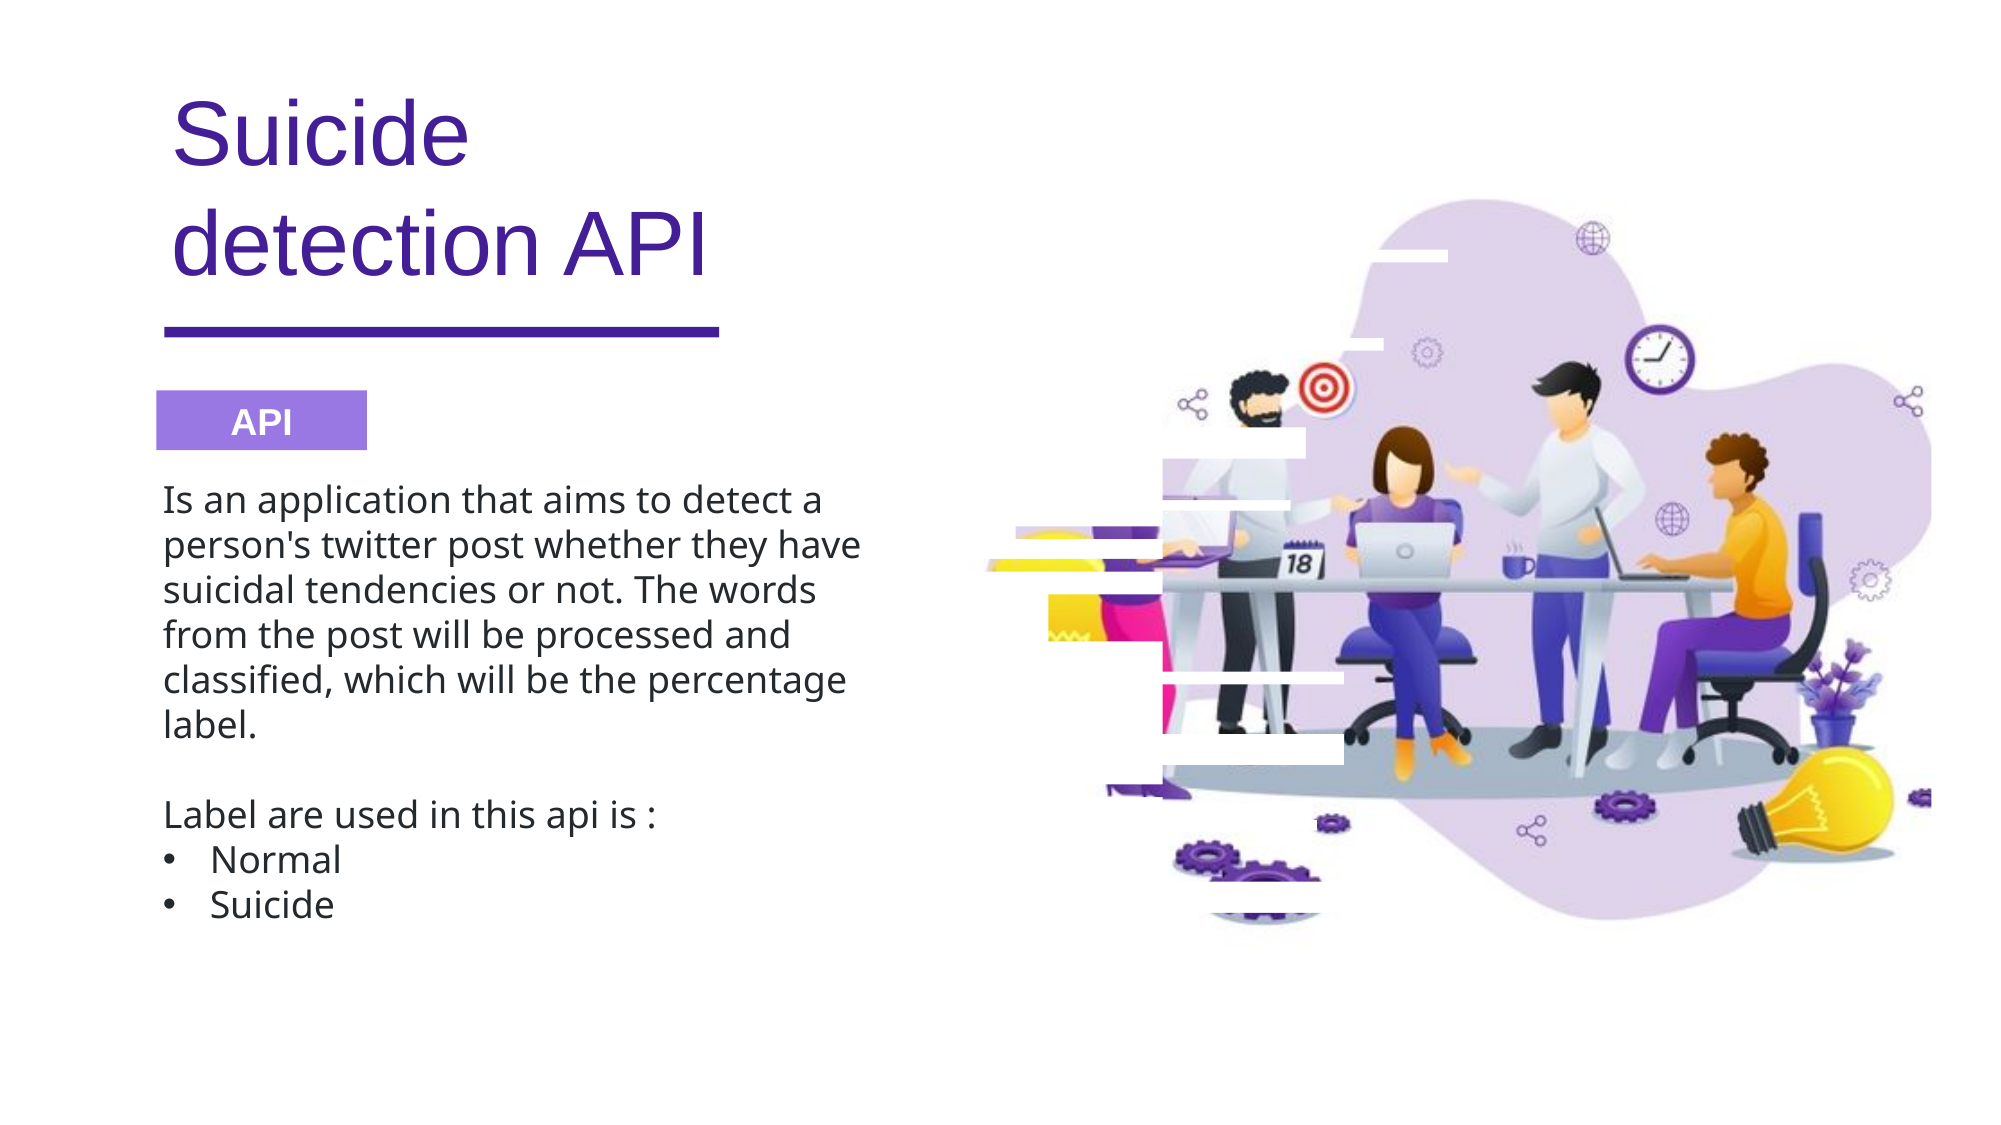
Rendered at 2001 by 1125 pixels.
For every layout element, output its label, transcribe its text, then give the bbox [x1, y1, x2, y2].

text_box API [156, 390, 367, 451]
text_box [163, 326, 720, 338]
text_box Is an application that aims to detect a person's twitter post whether they have suicidal tendencies or not. The words from the post will be processed and classified, which will be the percentage label. Label are used in this api is : Normal Suicide [148, 468, 881, 933]
picture [959, 56, 1932, 1069]
text_box Suicide detection API [156, 66, 849, 302]
